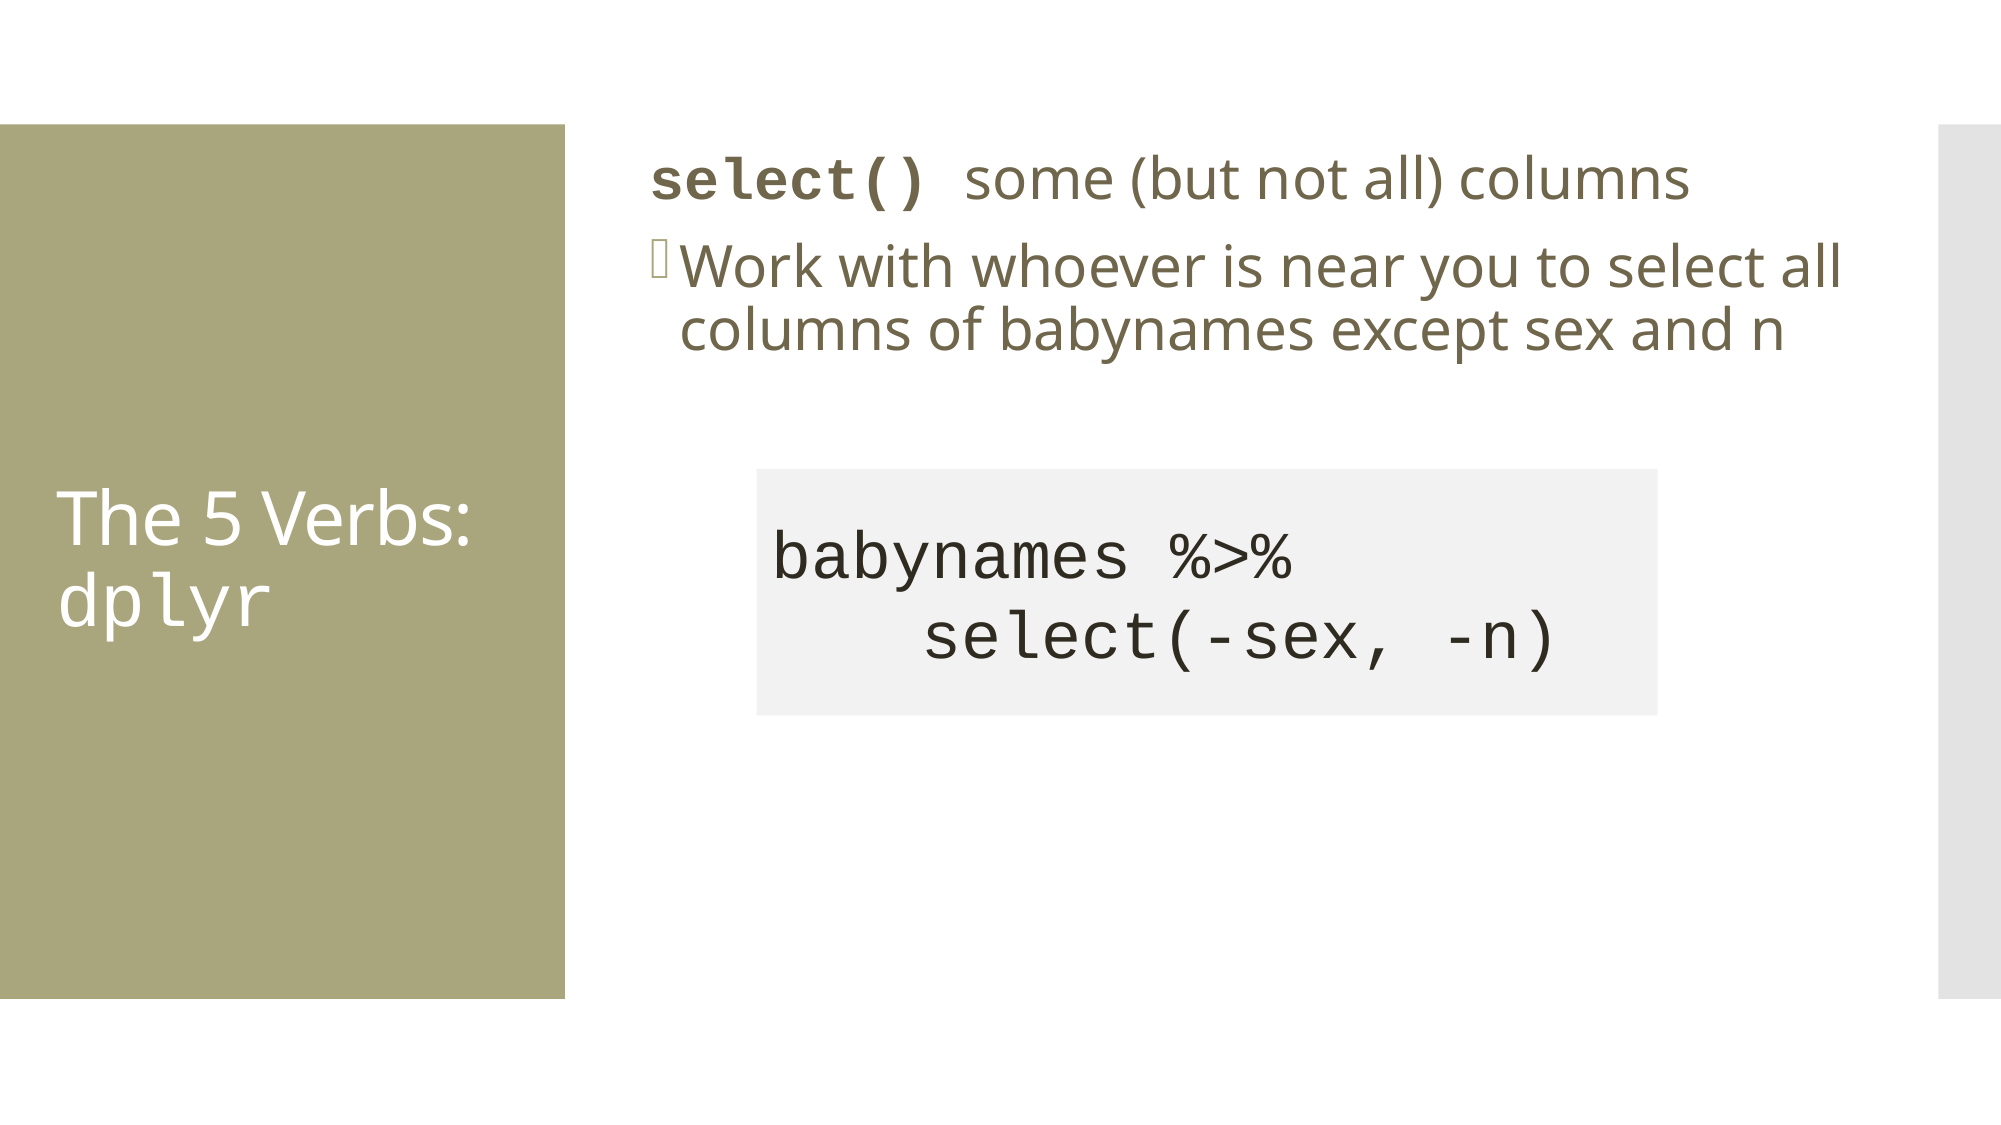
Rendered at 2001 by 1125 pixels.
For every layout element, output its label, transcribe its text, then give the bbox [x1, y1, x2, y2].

list select() some (but not all) columns Work with whoever is near you to select all columns of babynames except sex and n [634, 141, 1907, 982]
title The 5 Verbs: dplyr [41, 184, 525, 940]
text_box babynames %>% select(-sex, -n) [756, 468, 1658, 716]
